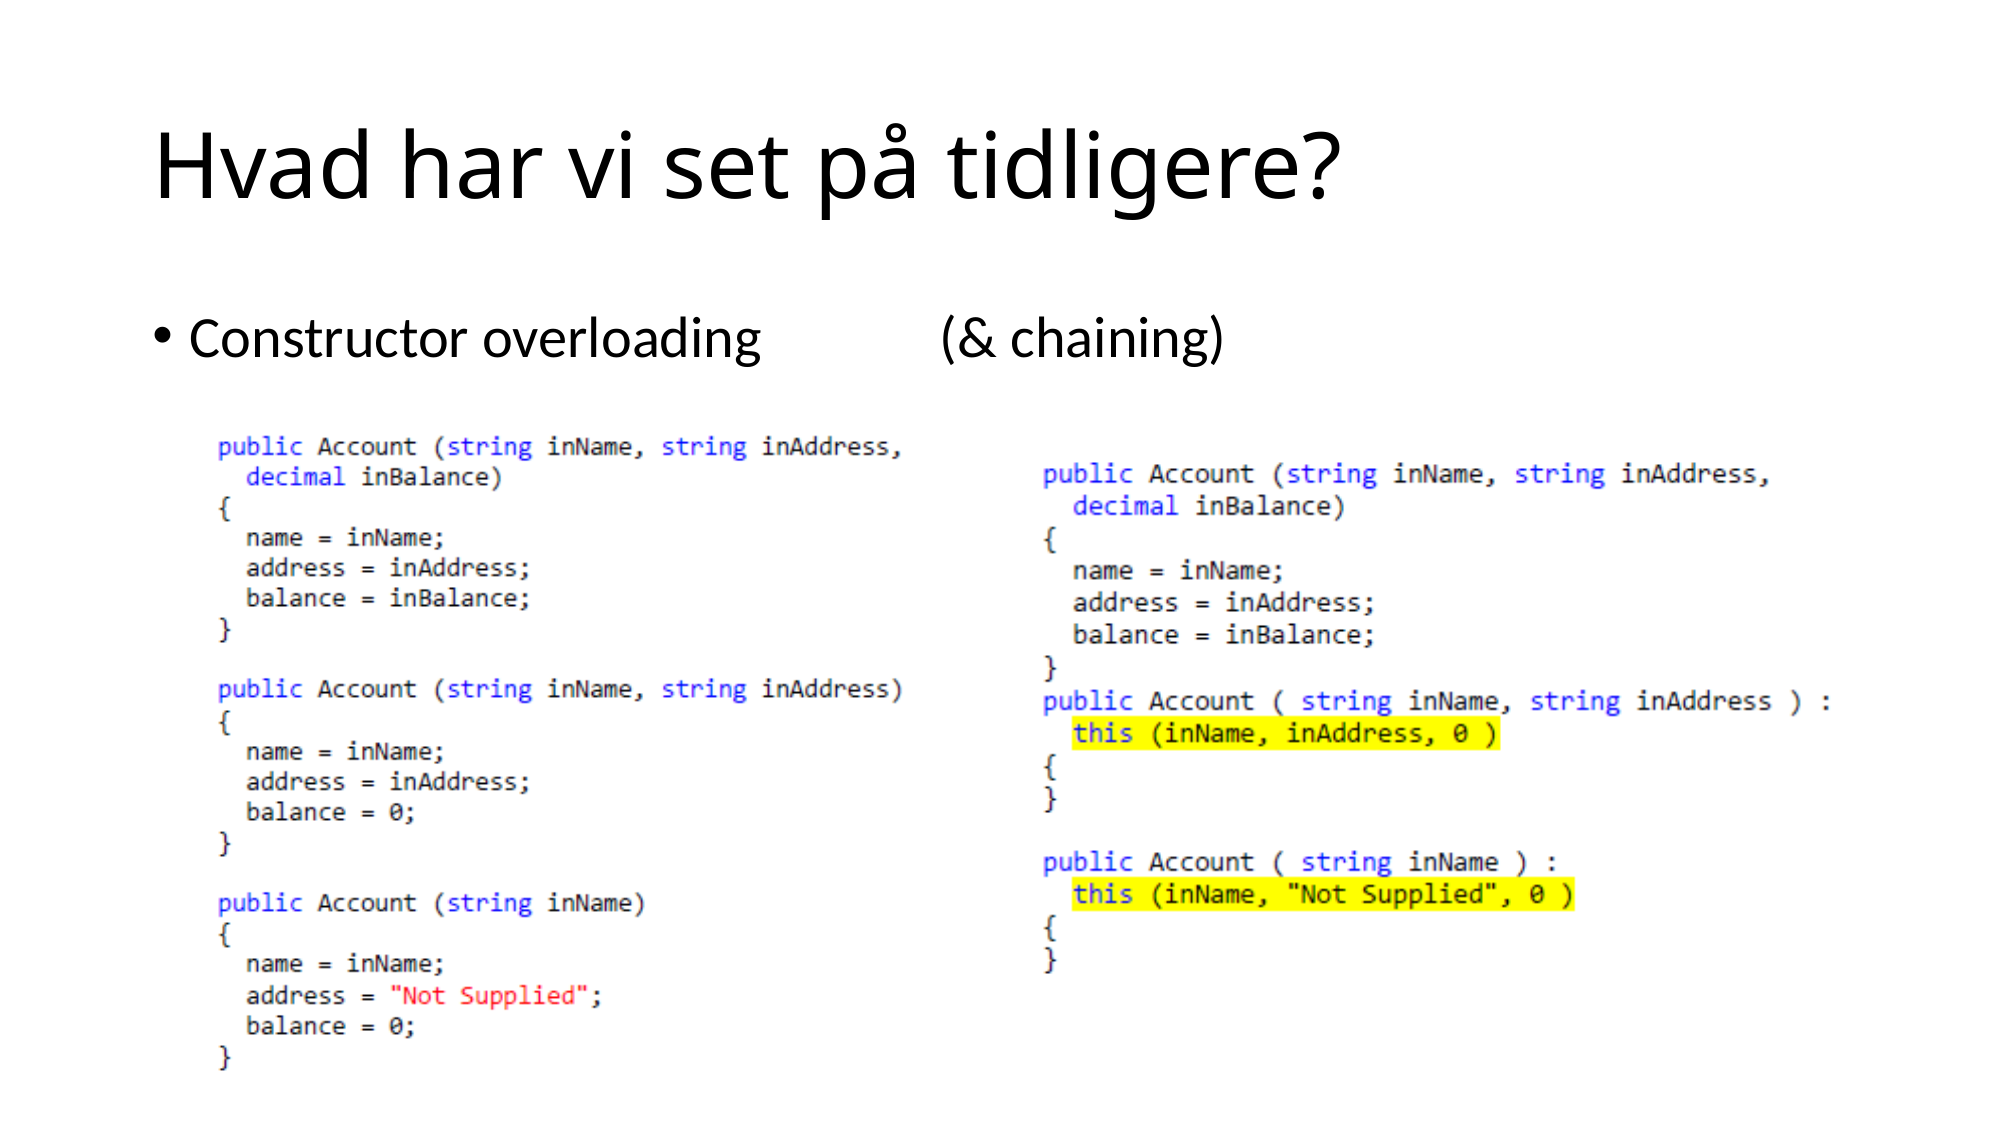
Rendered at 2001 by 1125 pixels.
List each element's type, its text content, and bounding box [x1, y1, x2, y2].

list Constructor overloading (& chaining) [137, 299, 1863, 1014]
picture [994, 449, 1863, 988]
picture [187, 427, 959, 1084]
title Hvad har vi set på tidligere? [137, 59, 1863, 278]
